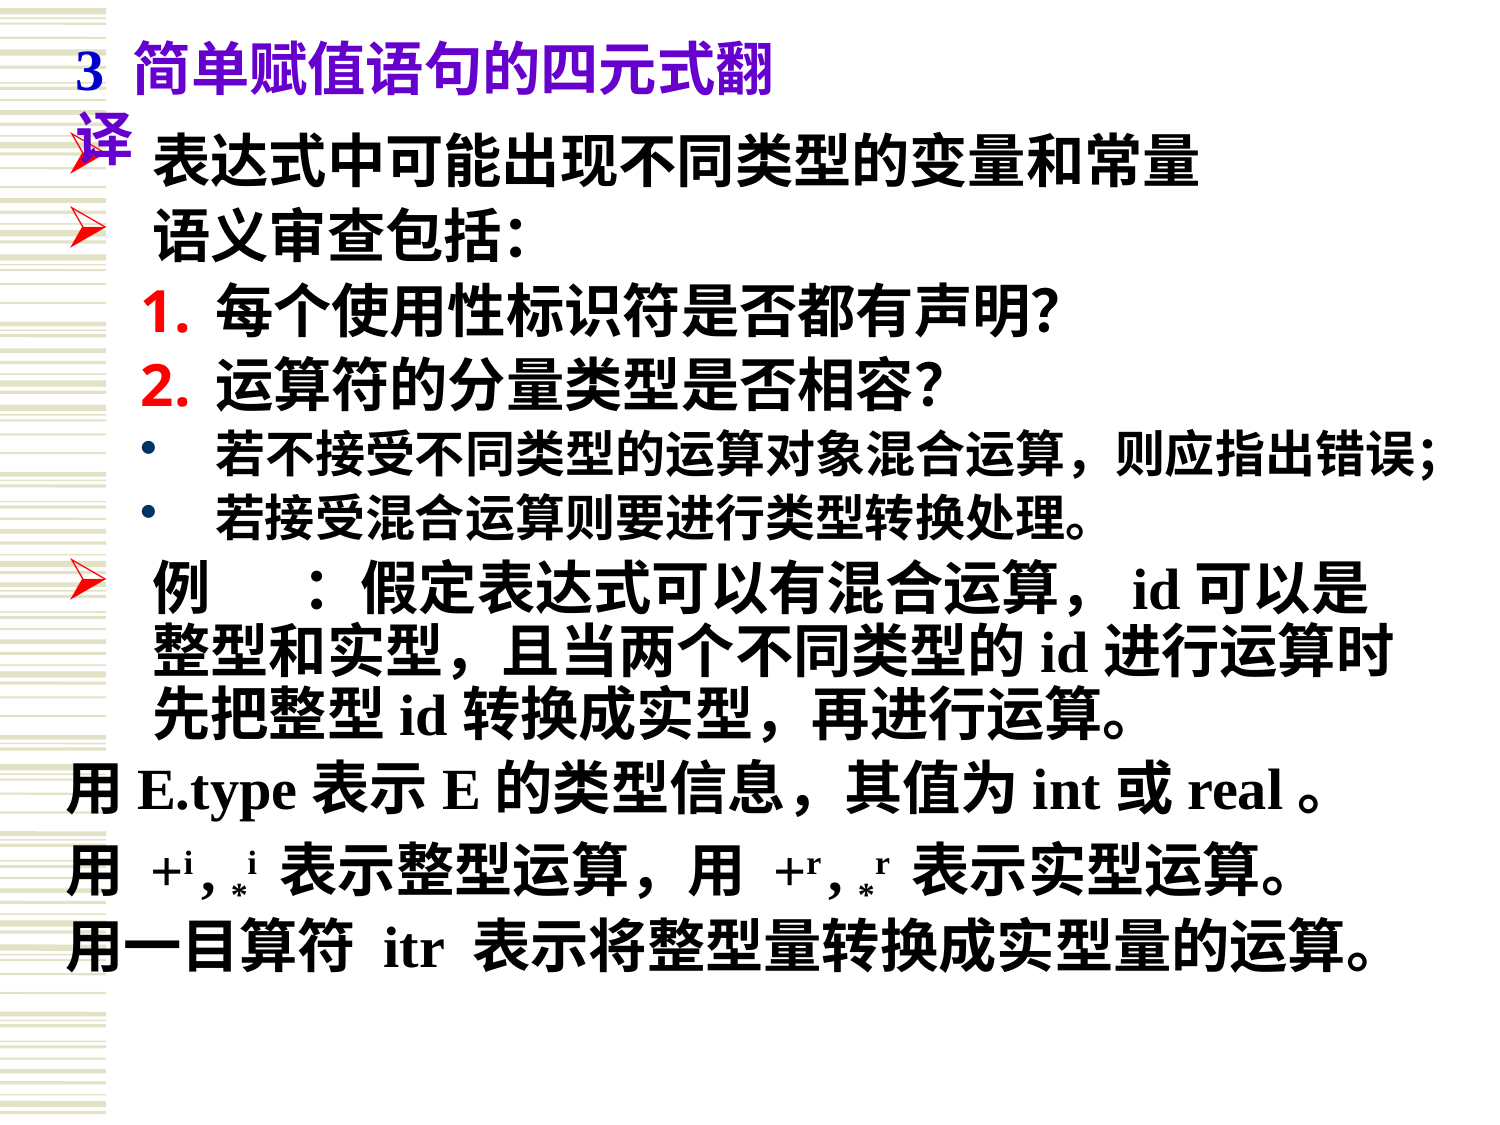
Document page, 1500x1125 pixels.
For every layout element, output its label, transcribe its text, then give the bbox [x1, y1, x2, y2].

text_box 3 简单赋值语句的四元式翻译 [60, 24, 838, 180]
list 表达式中可能出现不同类型的变量和常量 语义审查包括： 每个使用性标识符是否都有声明？ 运算符的分量类型是否相容？ 若不接受不同类型的运算对象混合运算，则应指出错误； 若接受混合运算则要进行类型转换处理。 例 ：假定表达式可以有混合运算，id可以是整型和实型，且当两个不同类型的id进行运算时先把整型id转换成实型，再进行运算。 用E.type表示E的类型信息，其值为int或real。 用 +i , *i 表示整型运算，用 +r , *r 表示实型运算。 用一目算符 itr 表示将整型量转换成实型量的运算。 [50, 125, 1439, 1050]
